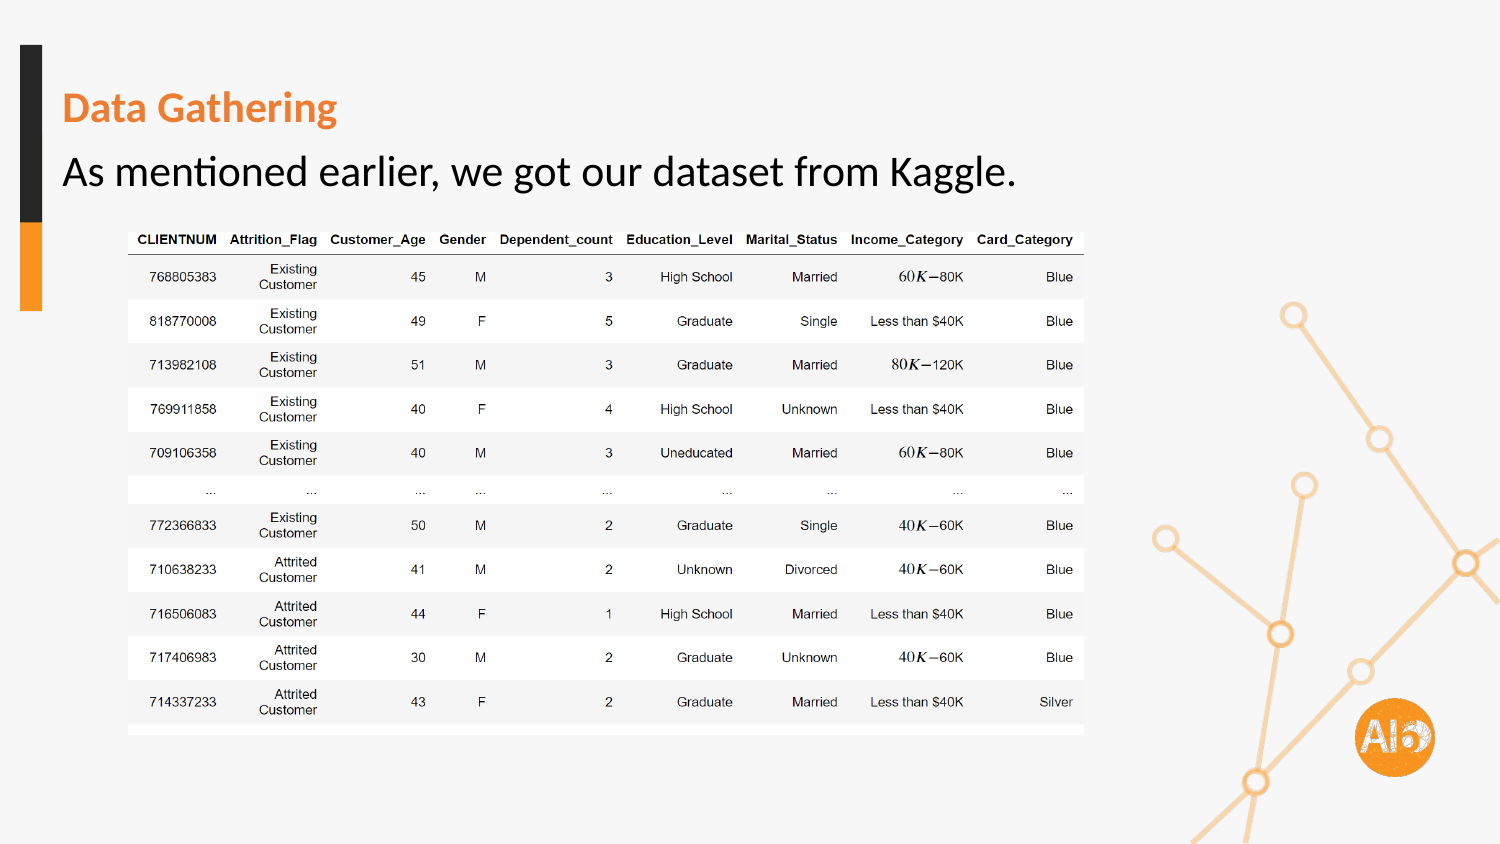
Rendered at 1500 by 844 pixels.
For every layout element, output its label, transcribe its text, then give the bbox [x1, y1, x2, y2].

picture [128, 232, 1084, 735]
picture [1151, 300, 1500, 844]
list Data Gathering As mentioned earlier, we got our dataset from Kaggle. [51, 79, 1449, 750]
